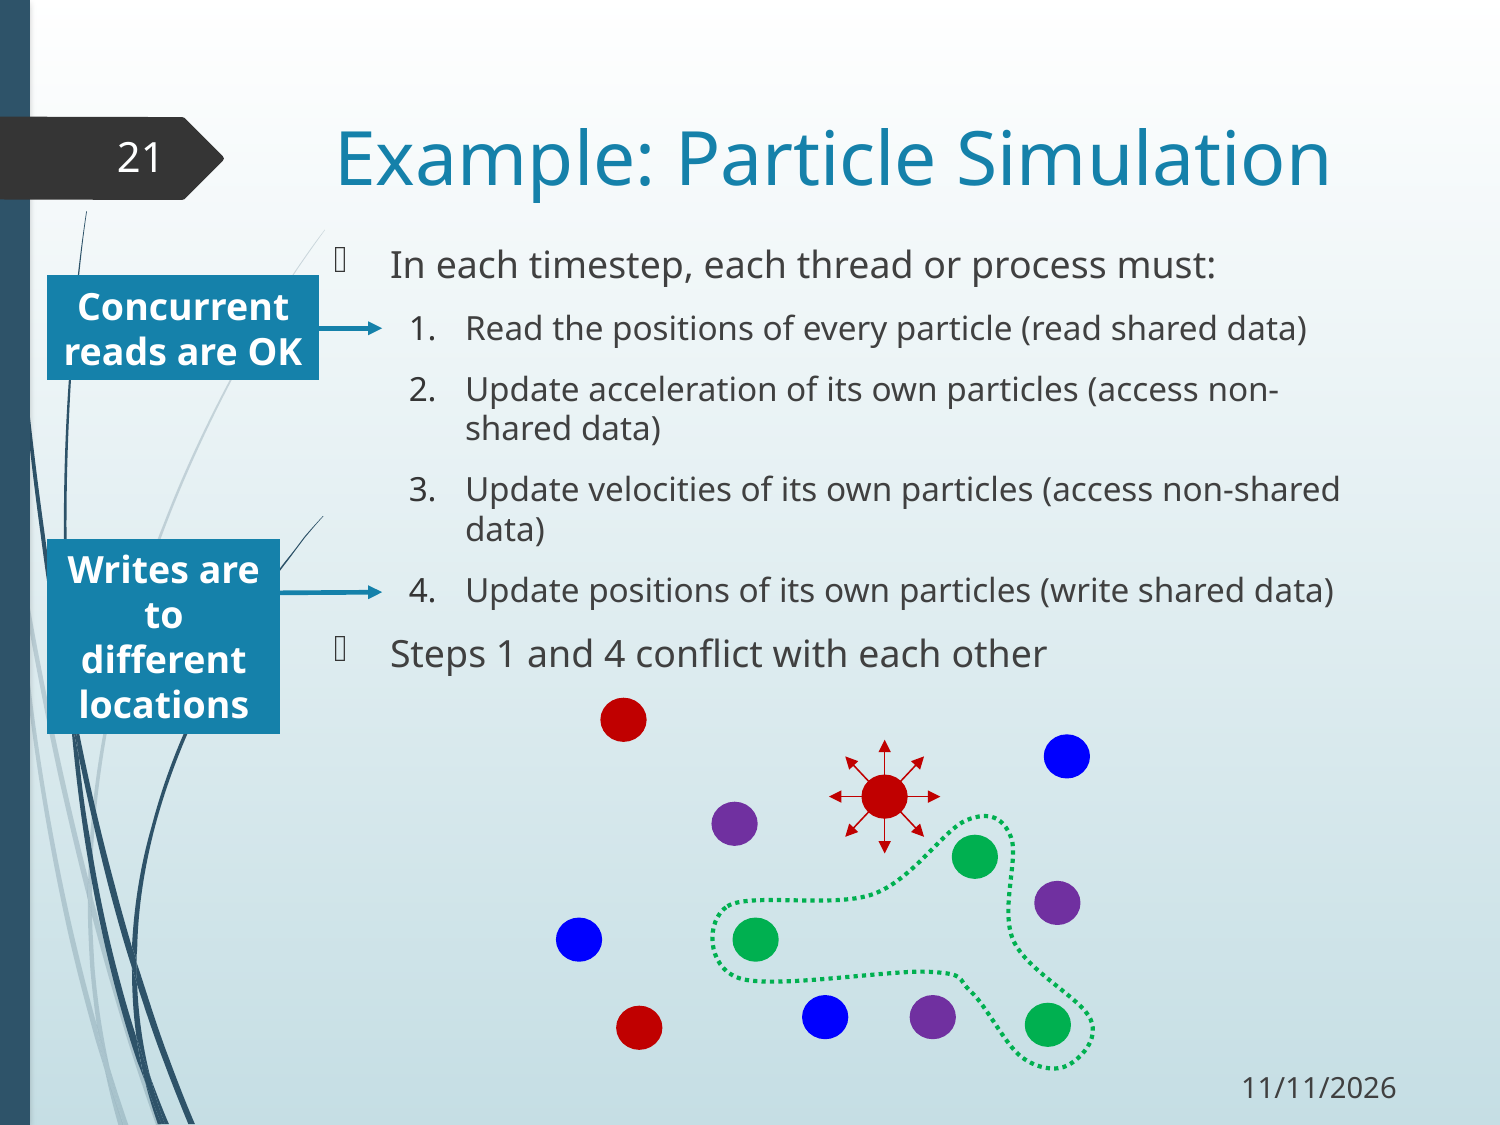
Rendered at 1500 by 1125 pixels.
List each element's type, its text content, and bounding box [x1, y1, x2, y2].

list In each timestep, each thread or process must: Read the positions of every particle (read shared data) Update acceleration of its own particles (access non-shared data) Update velocities of its own particles (access non-shared data) Update positions of its own particles (write shared data) Steps 1 and 4 conflict with each other [318, 233, 1400, 984]
title Example: Particle Simulation [319, 102, 1400, 215]
text_box Writes are to different locations [47, 539, 280, 734]
text_box Concurrent reads are OK [47, 275, 319, 380]
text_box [557, 699, 1094, 1069]
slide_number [1256, 1059, 1413, 1120]
slide_number 21 [83, 129, 180, 190]
footer [301, 1059, 1256, 1120]
